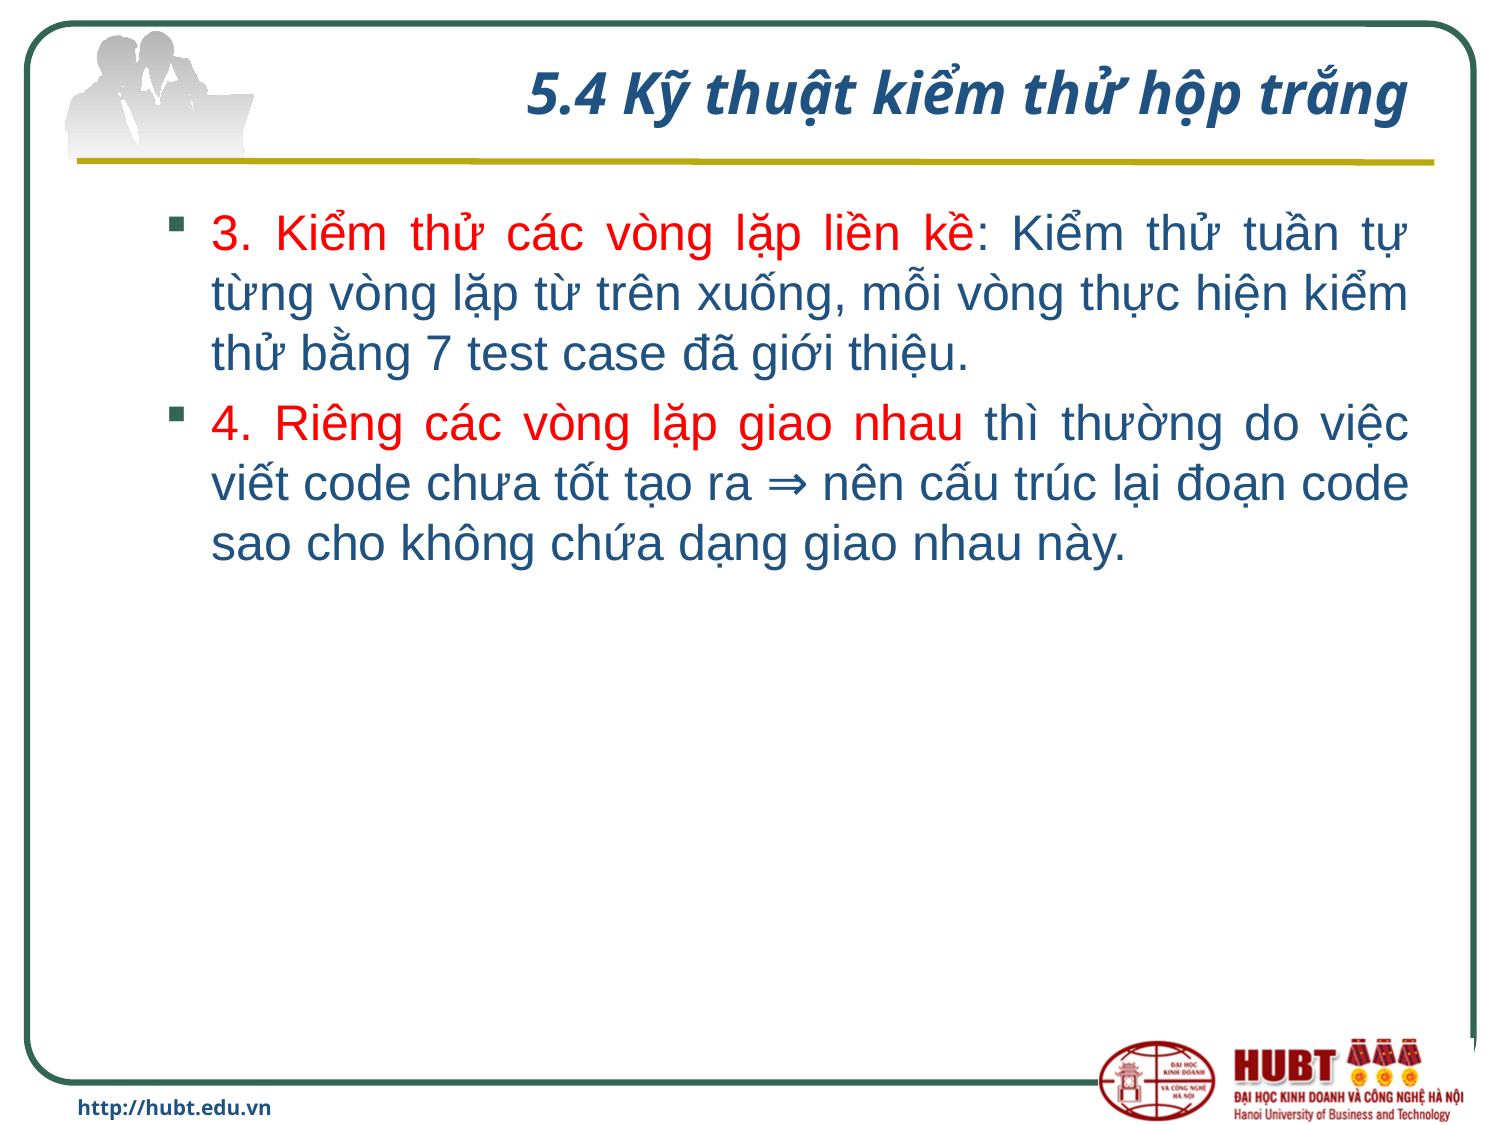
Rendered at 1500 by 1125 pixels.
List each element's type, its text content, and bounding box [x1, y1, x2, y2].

picture [1098, 1038, 1474, 1123]
list 3. Kiểm thử các vòng lặp liền kề: Kiểm thử tuần tự từng vòng lặp từ trên xuống, mỗi vòng thực hiện kiểm thử bằng 7 test case đã giới thiệu. 4. Riêng các vòng lặp giao nhau thì thường do việc viết code chưa tốt tạo ra ⇒ nên cấu trúc lại đoạn code sao cho không chứa dạng giao nhau này. [75, 192, 1425, 1031]
title 5.4 Kỹ thuật kiểm thử hộp trắng [75, 45, 1425, 138]
slide_number http://hubt.edu.vn [62, 1087, 475, 1125]
